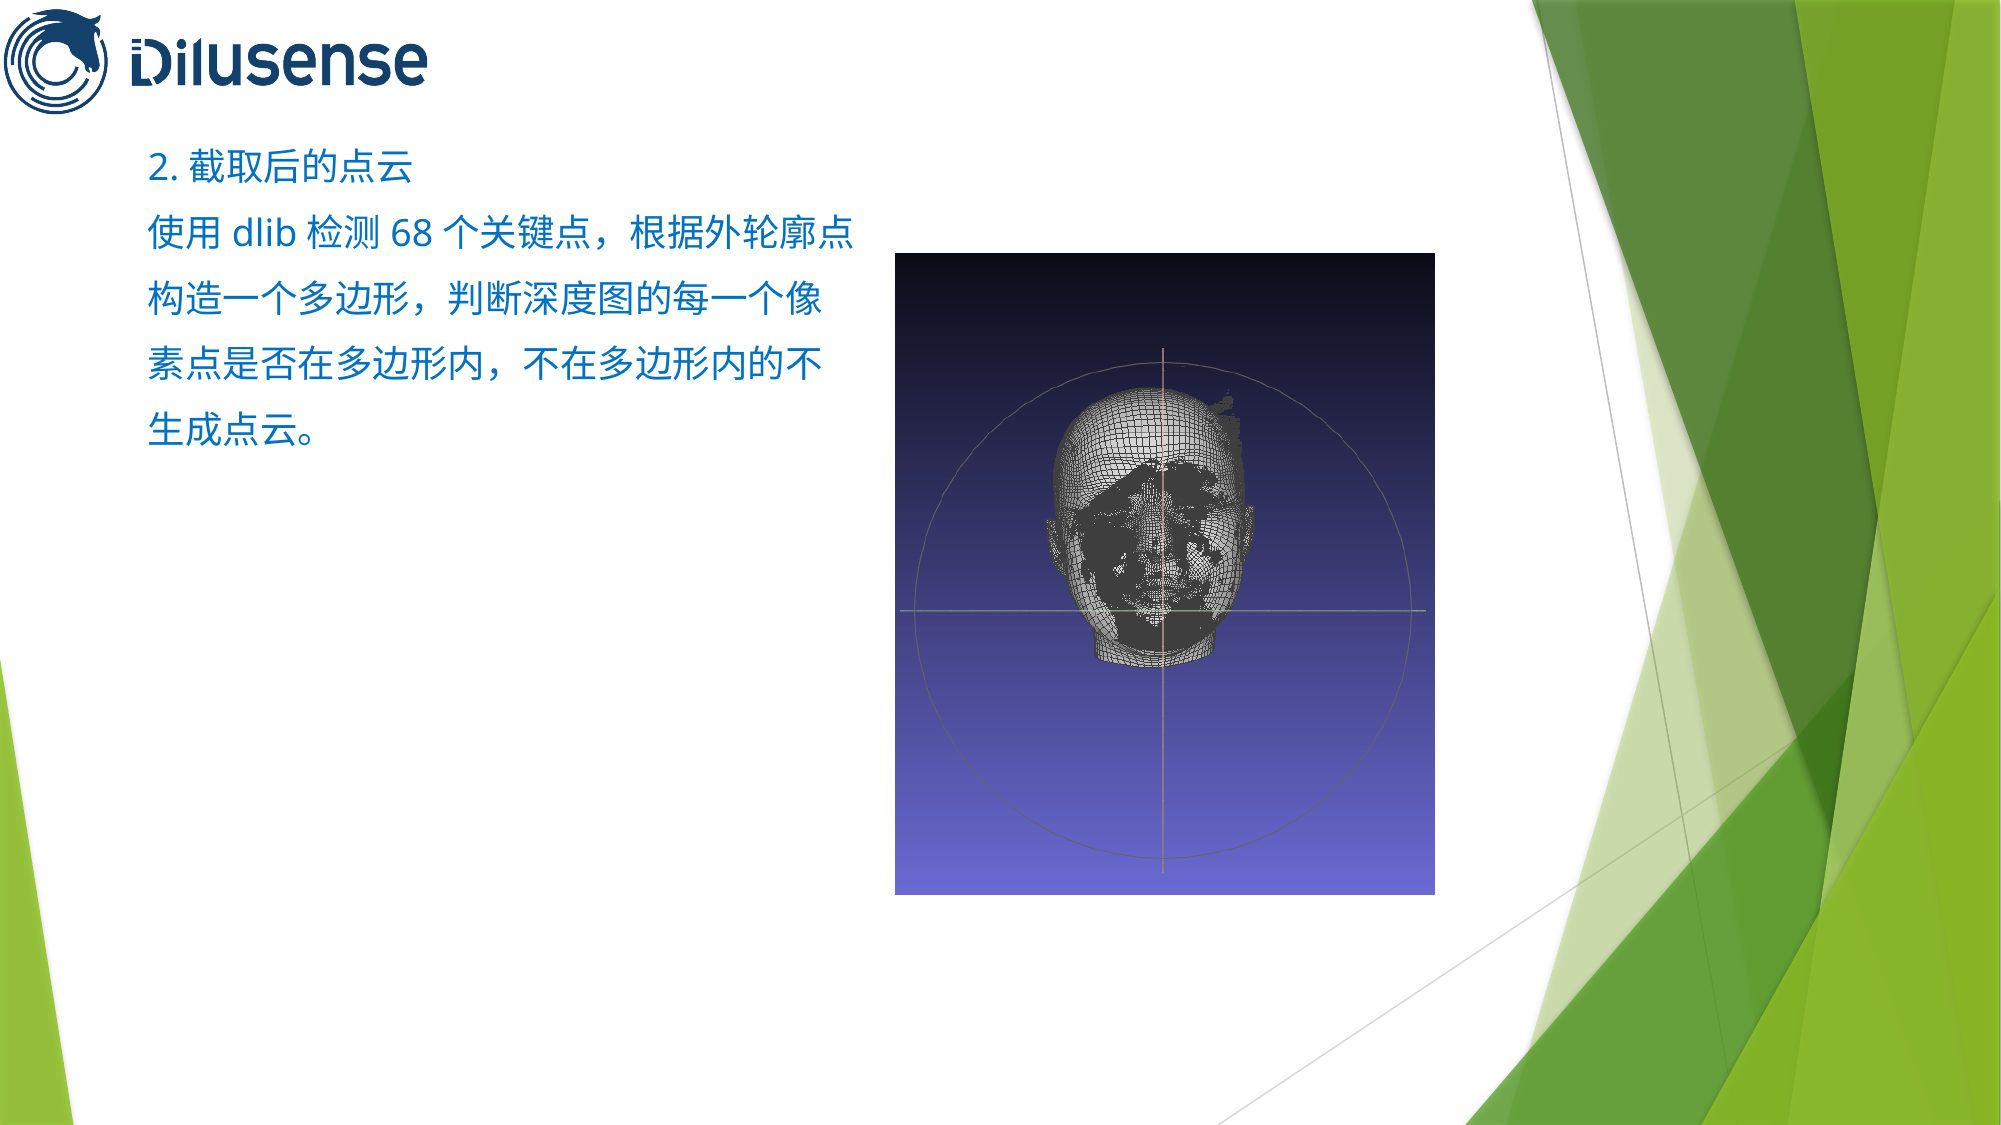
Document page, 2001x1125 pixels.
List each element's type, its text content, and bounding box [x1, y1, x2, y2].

picture [895, 252, 1435, 896]
picture [0, 0, 439, 125]
list 2.截取后的点云 使用dlib检测68个关键点，根据外轮廓点 构造一个多边形，判断深度图的每一个像 素点是否在多边形内，不在多边形内的不 生成点云。 [132, 135, 1830, 1125]
